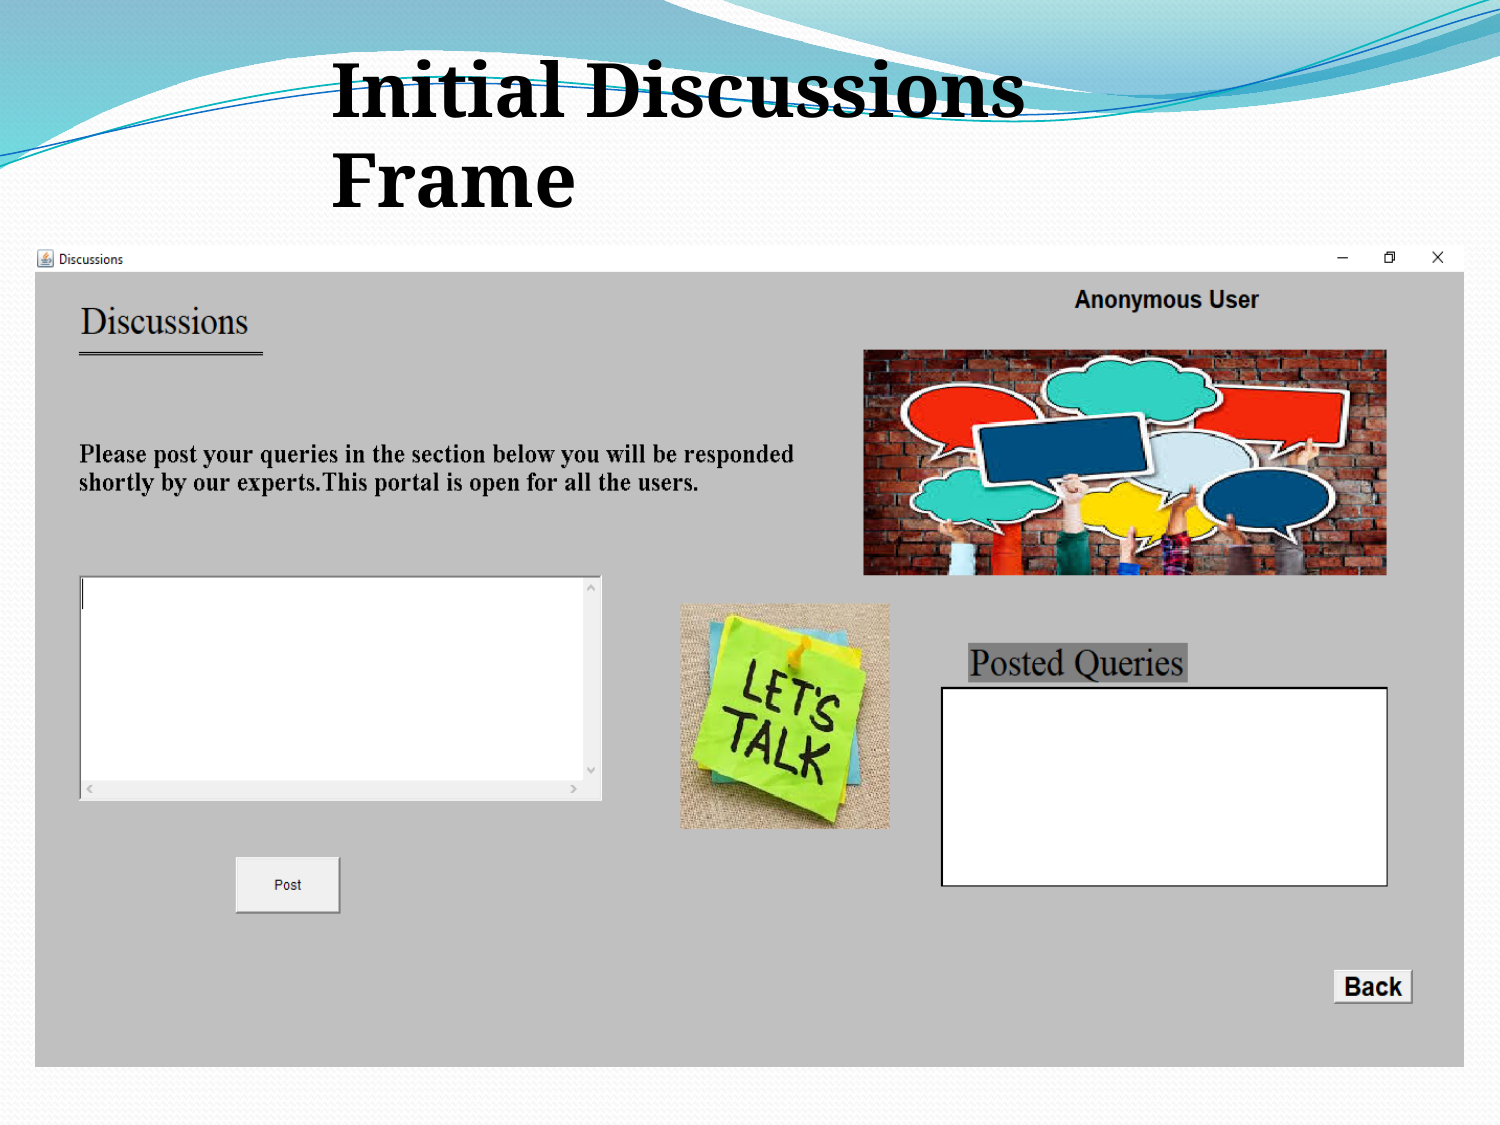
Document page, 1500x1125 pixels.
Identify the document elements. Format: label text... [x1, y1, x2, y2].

picture [34, 245, 1465, 1067]
text_box Initial Discussions Frame [316, 35, 1125, 245]
